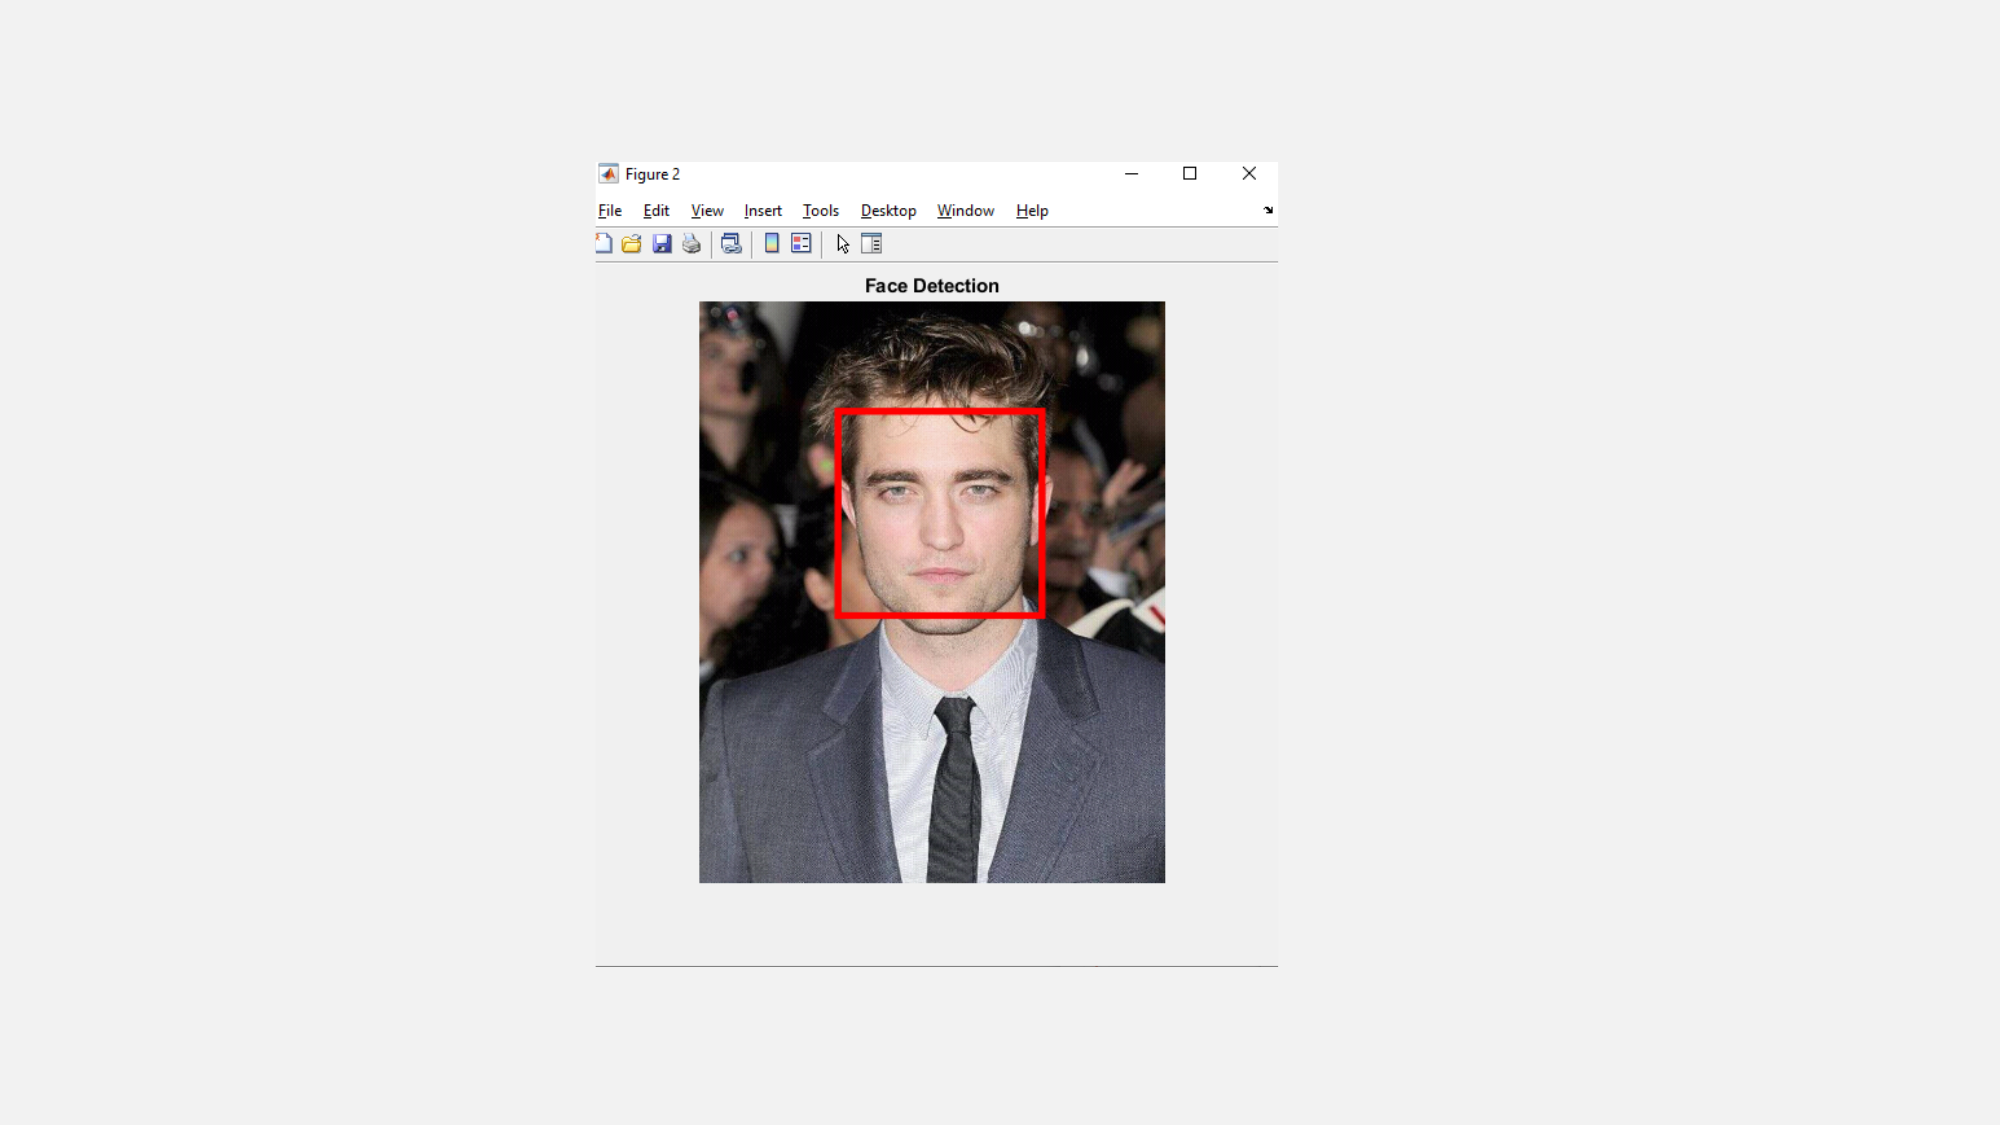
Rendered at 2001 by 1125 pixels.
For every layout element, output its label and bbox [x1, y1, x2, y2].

list [595, 162, 1279, 967]
